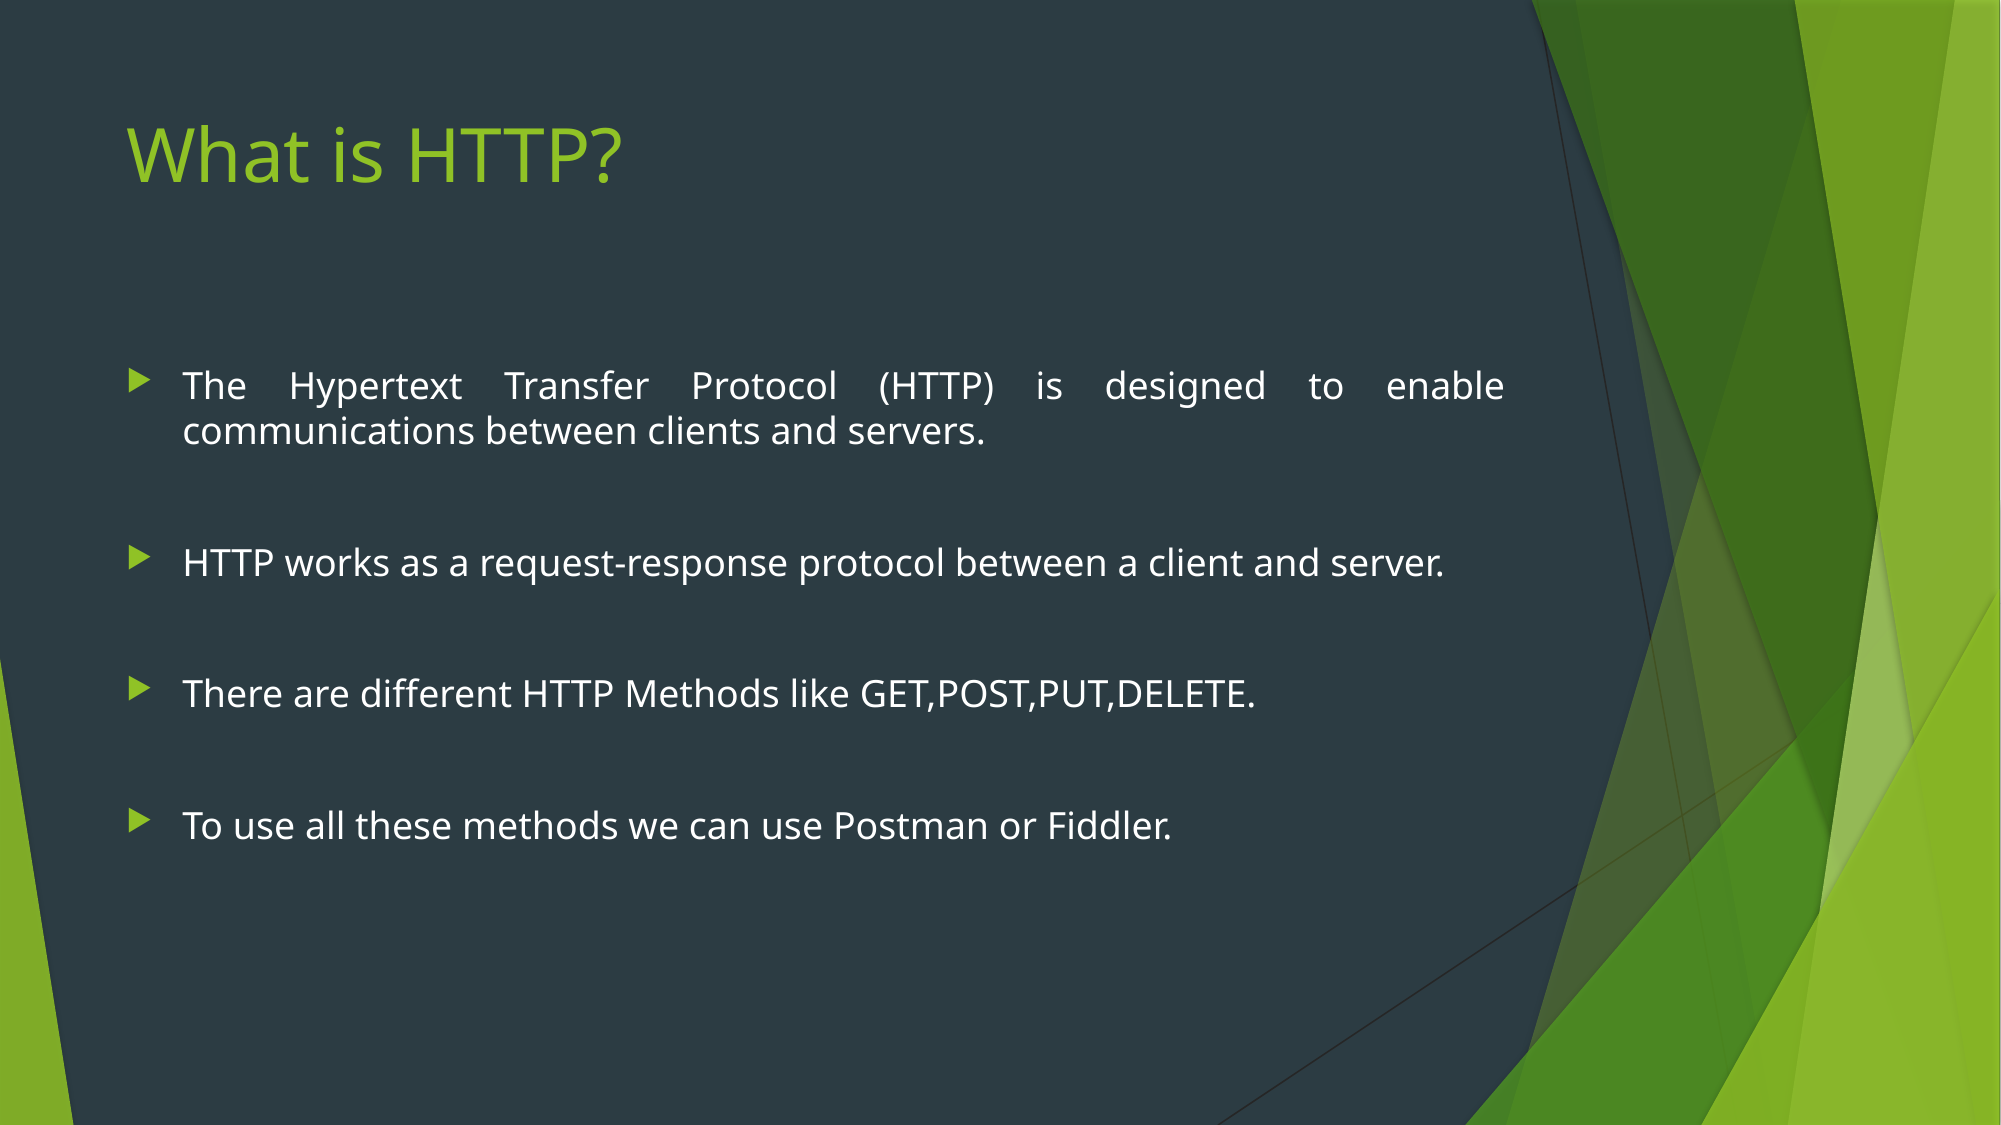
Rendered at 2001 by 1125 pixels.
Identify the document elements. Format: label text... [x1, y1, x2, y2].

list The Hypertext Transfer Protocol (HTTP) is designed to enable communications between clients and servers. HTTP works as a request-response protocol between a client and server. There are different HTTP Methods like GET,POST,PUT,DELETE. To use all these methods we can use Postman or Fiddler. [111, 354, 1522, 992]
title What is HTTP? [111, 99, 1522, 317]
